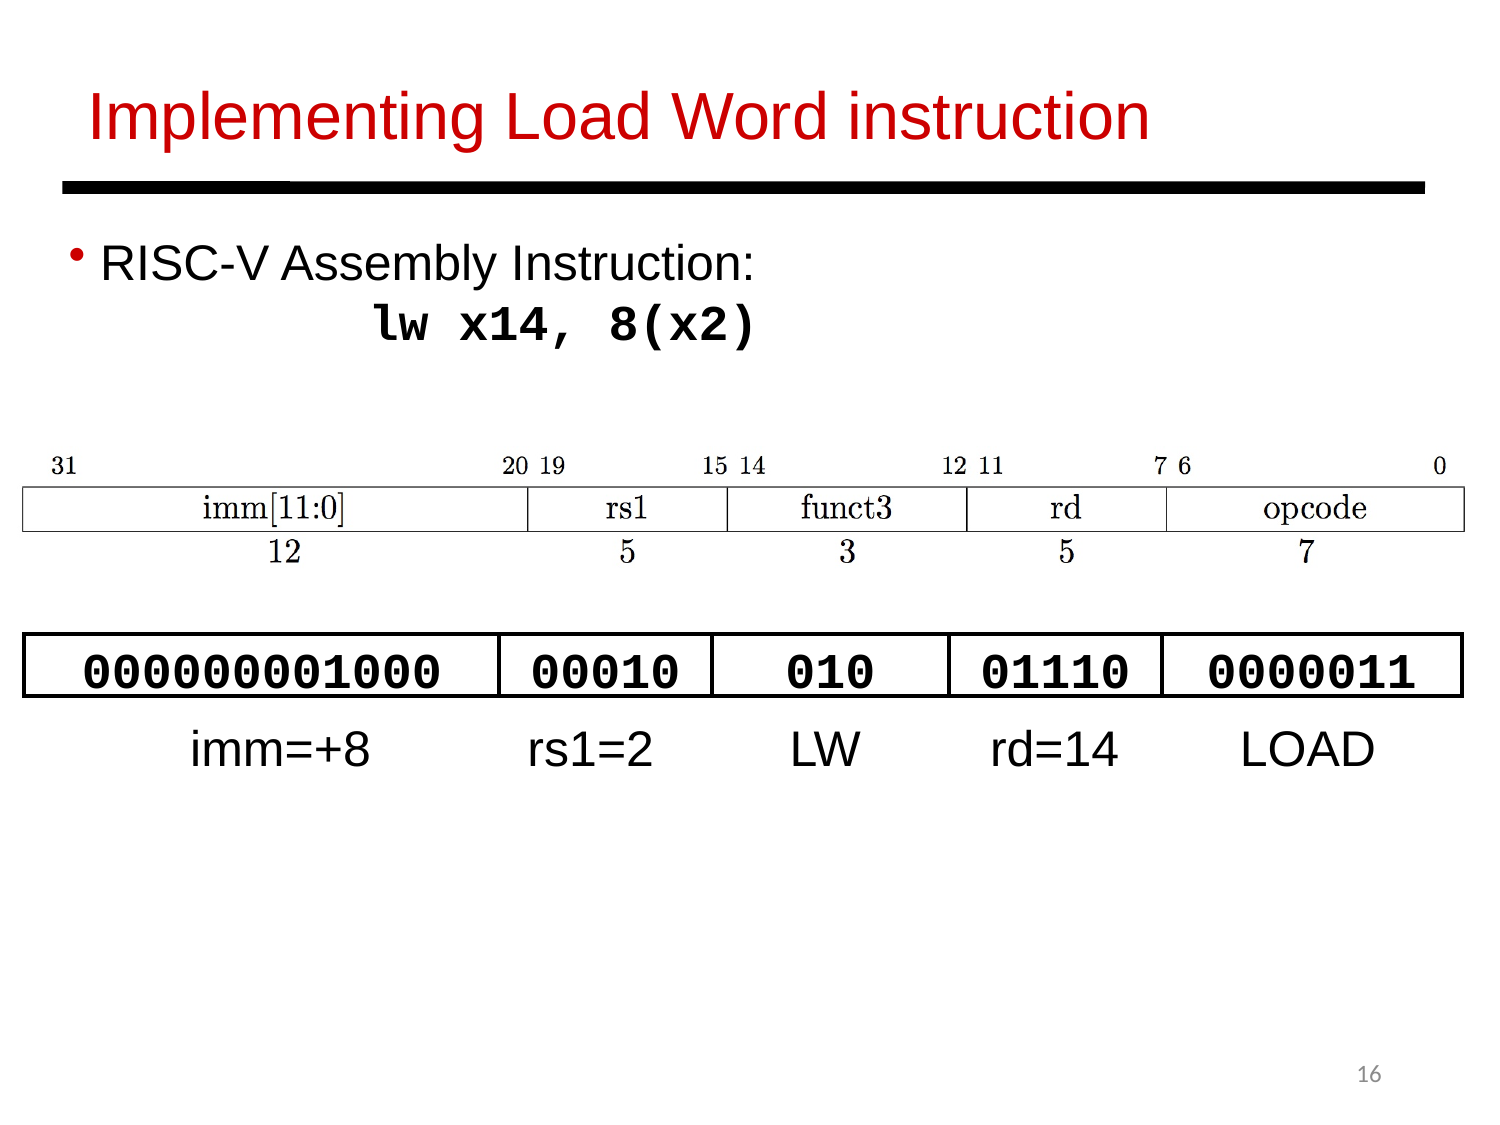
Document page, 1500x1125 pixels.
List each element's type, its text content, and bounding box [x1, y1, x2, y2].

slide_number 16 [1059, 1042, 1397, 1103]
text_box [174, 708, 1393, 785]
picture [11, 446, 1475, 572]
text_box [24, 633, 1462, 697]
text_box Implementing Load Word instruction [72, 65, 1228, 160]
text_box RISC-V Assembly Instruction: lw x14, 8(x2) [53, 223, 1447, 446]
